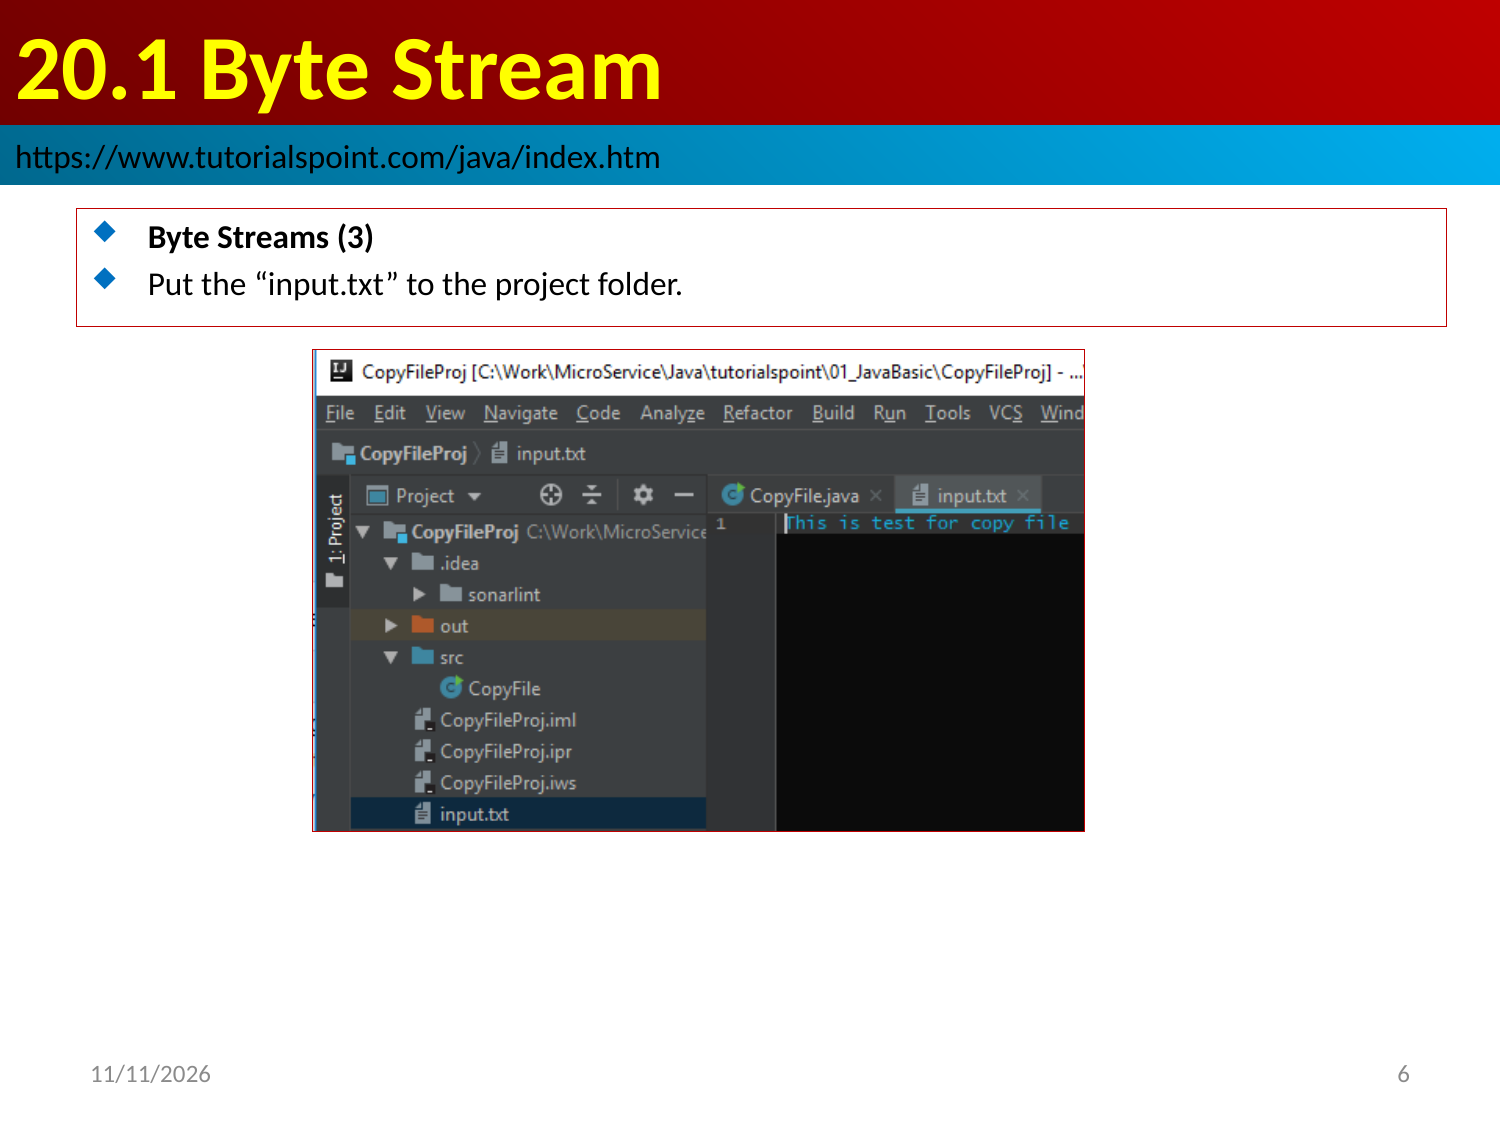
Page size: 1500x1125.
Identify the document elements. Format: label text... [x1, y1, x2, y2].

slide_number 6 [1074, 1042, 1425, 1103]
title 20.1 Byte Stream [0, 0, 1500, 125]
picture [312, 349, 1085, 832]
subtitle Byte Streams (3) Put the “input.txt” to the project folder. [76, 208, 1447, 327]
text_box https://www.tutorialspoint.com/java/index.htm [0, 125, 1500, 185]
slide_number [75, 1042, 425, 1103]
